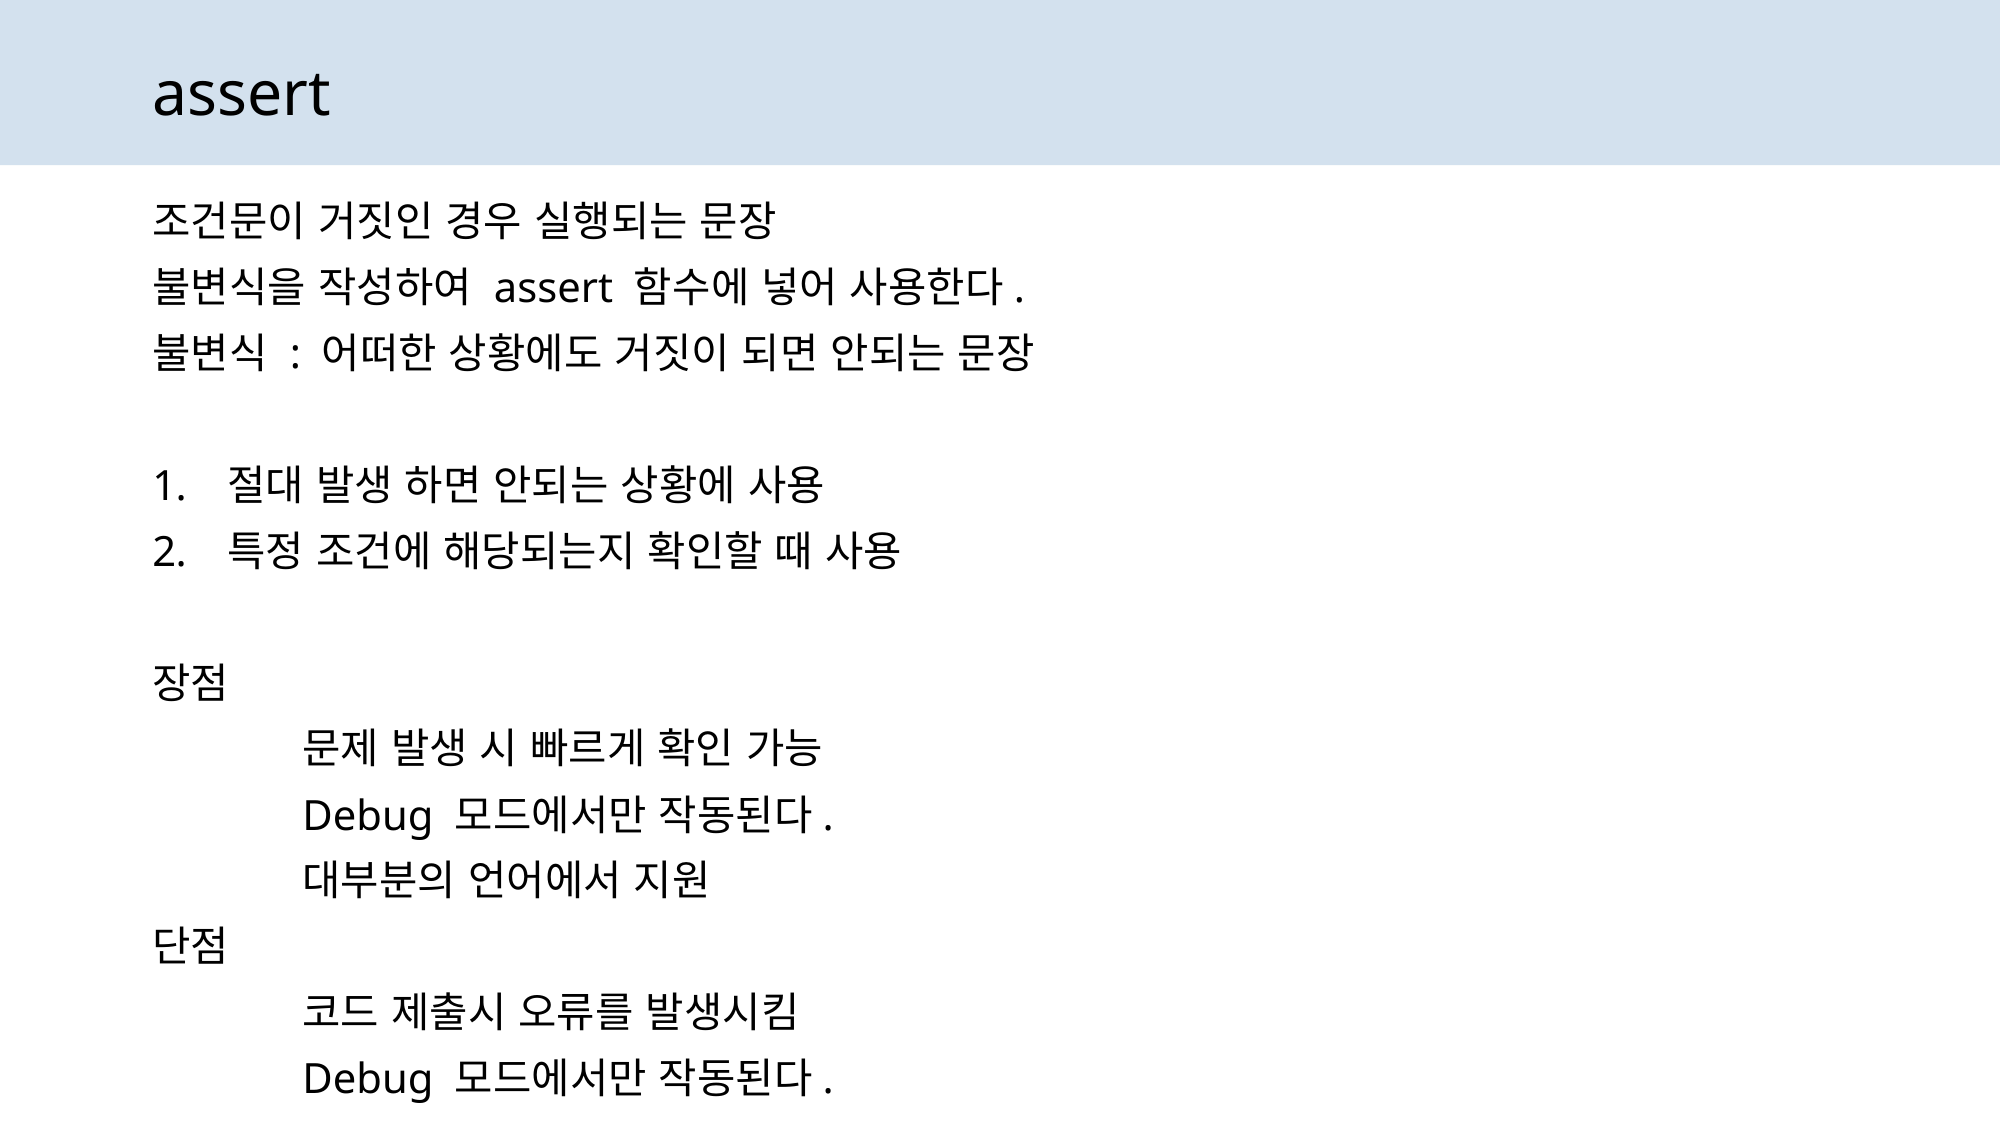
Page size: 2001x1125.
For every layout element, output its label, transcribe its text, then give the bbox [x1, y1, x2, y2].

list 조건문이 거짓인 경우 실행되는 문장 불변식을 작성하여 assert 함수에 넣어 사용한다. 불변식 : 어떠한 상황에도 거짓이 되면 안되는 문장 절대 발생 하면 안되는 상황에 사용 특정 조건에 해당되는지 확인할 때 사용 장점 문제 발생 시 빠르게 확인 가능 Debug 모드에서만 작동된다. 대부분의 언어에서 지원 단점 코드 제출시 오류를 발생시킴 Debug 모드에서만 작동된다. [137, 193, 1863, 1125]
title assert [137, 59, 1863, 131]
